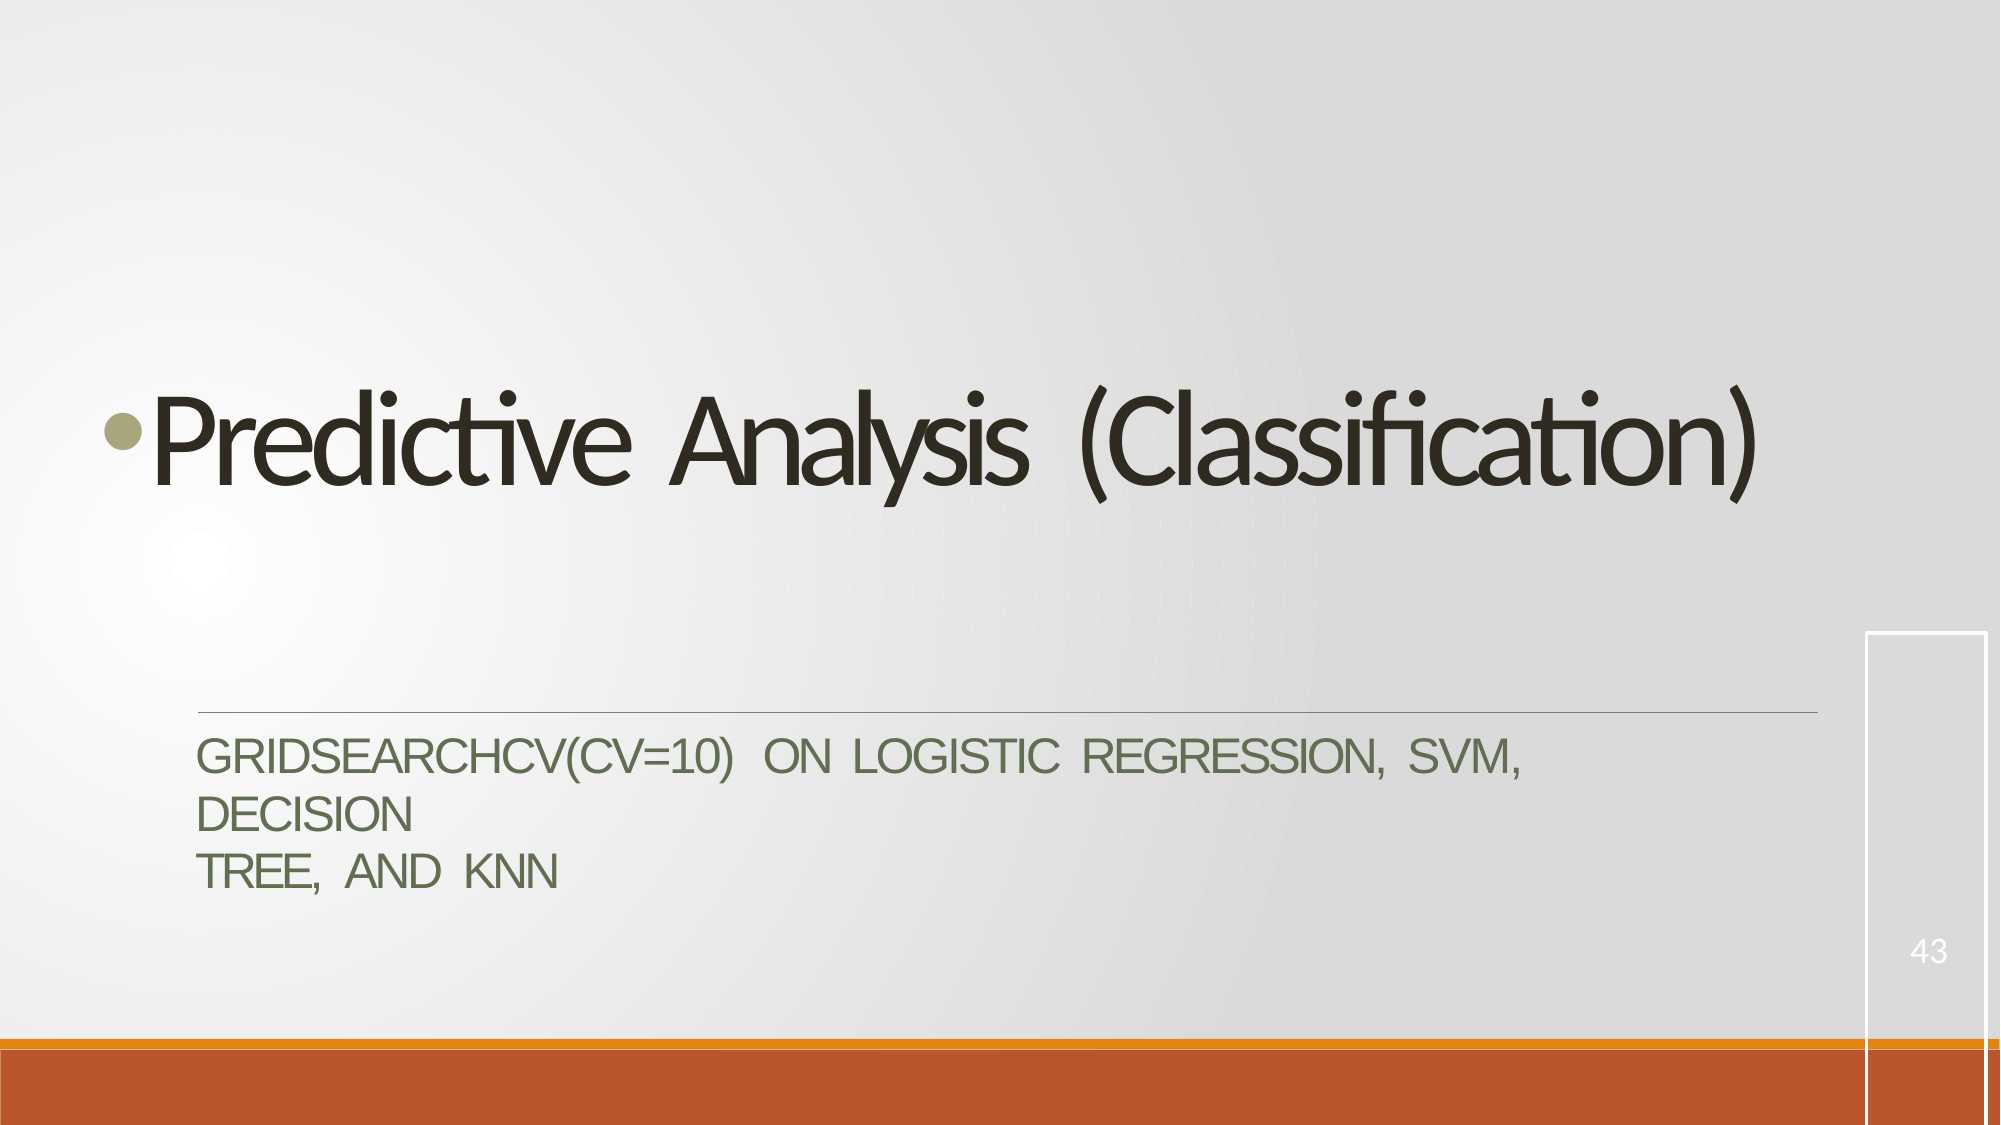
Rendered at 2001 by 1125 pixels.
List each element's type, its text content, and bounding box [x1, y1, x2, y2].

text_box GRIDSEARCHCV(CV=10) ON LOGISTIC REGRESSION, SVM, DECISION TREE, AND KNN [192, 724, 1761, 899]
list Predictive Analysis (Classification) [99, 262, 1767, 980]
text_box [0, 1038, 2000, 1125]
slide_number 43 [1865, 631, 1988, 1033]
